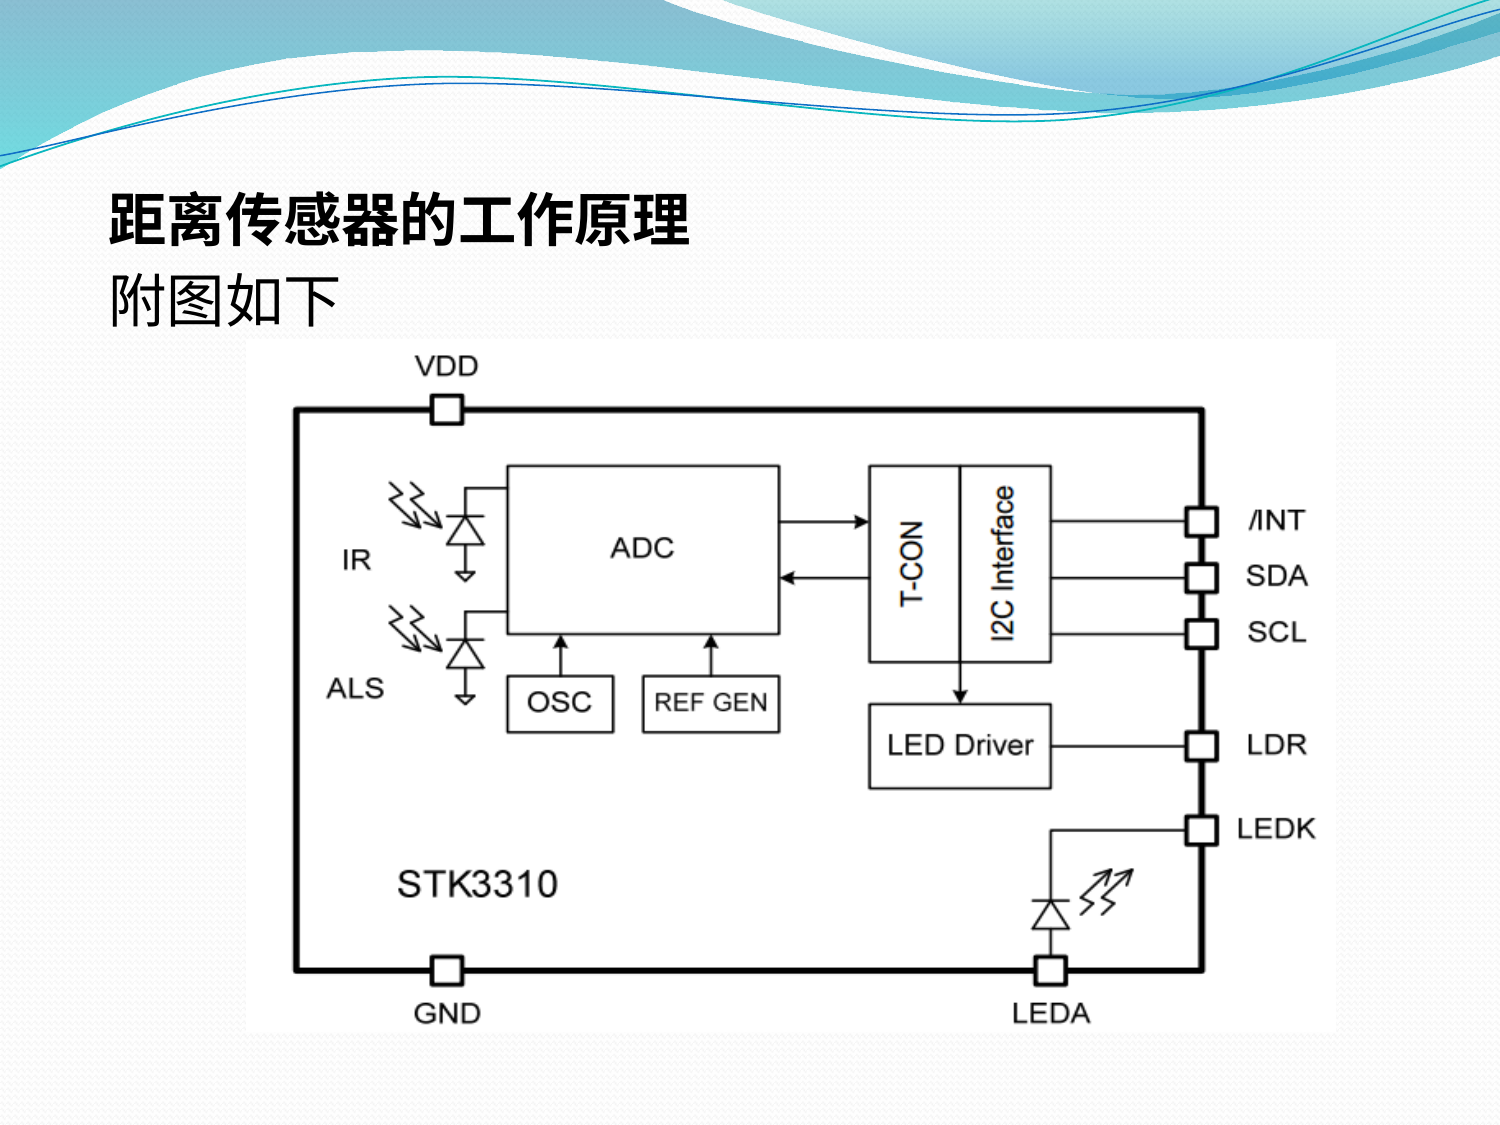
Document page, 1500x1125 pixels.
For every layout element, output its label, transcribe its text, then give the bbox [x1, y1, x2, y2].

list 距离传感器的工作原理 附图如下 [93, 175, 1425, 1038]
picture [245, 339, 1337, 1032]
